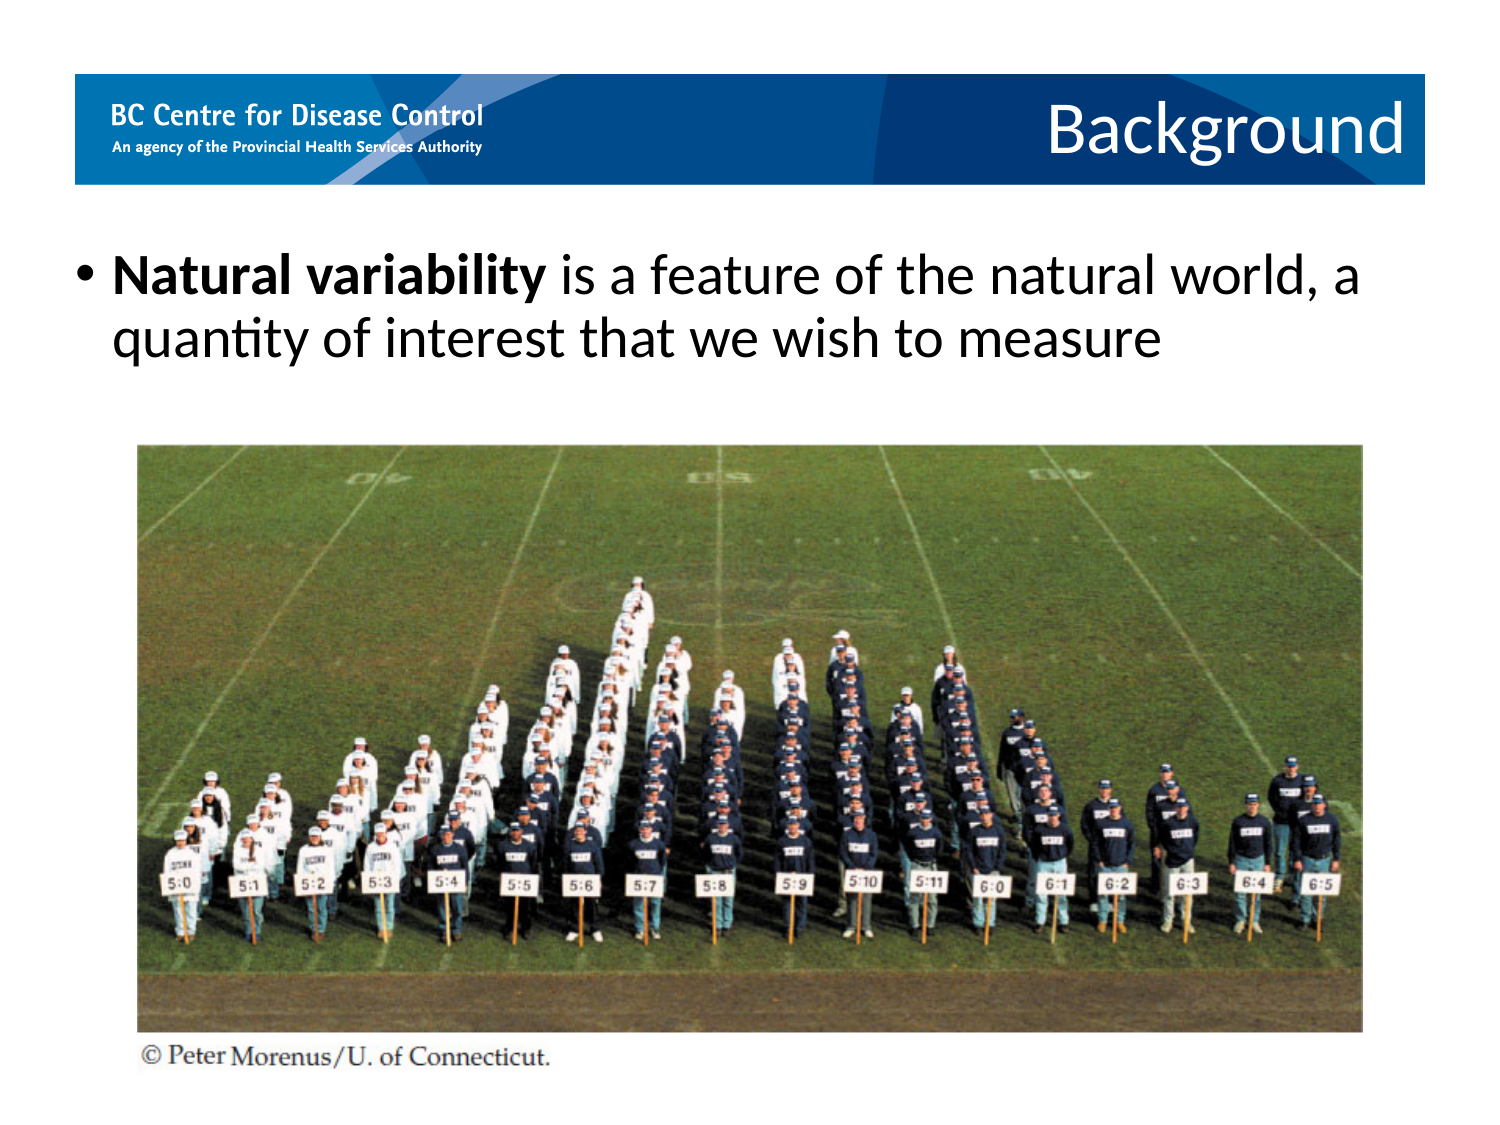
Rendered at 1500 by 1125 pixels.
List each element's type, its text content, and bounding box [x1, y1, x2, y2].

list Natural variability is a feature of the natural world, a quantity of interest that we wish to measure [75, 244, 1425, 987]
picture [75, 74, 1425, 185]
picture [137, 444, 1363, 1075]
list Background [532, 76, 1422, 183]
